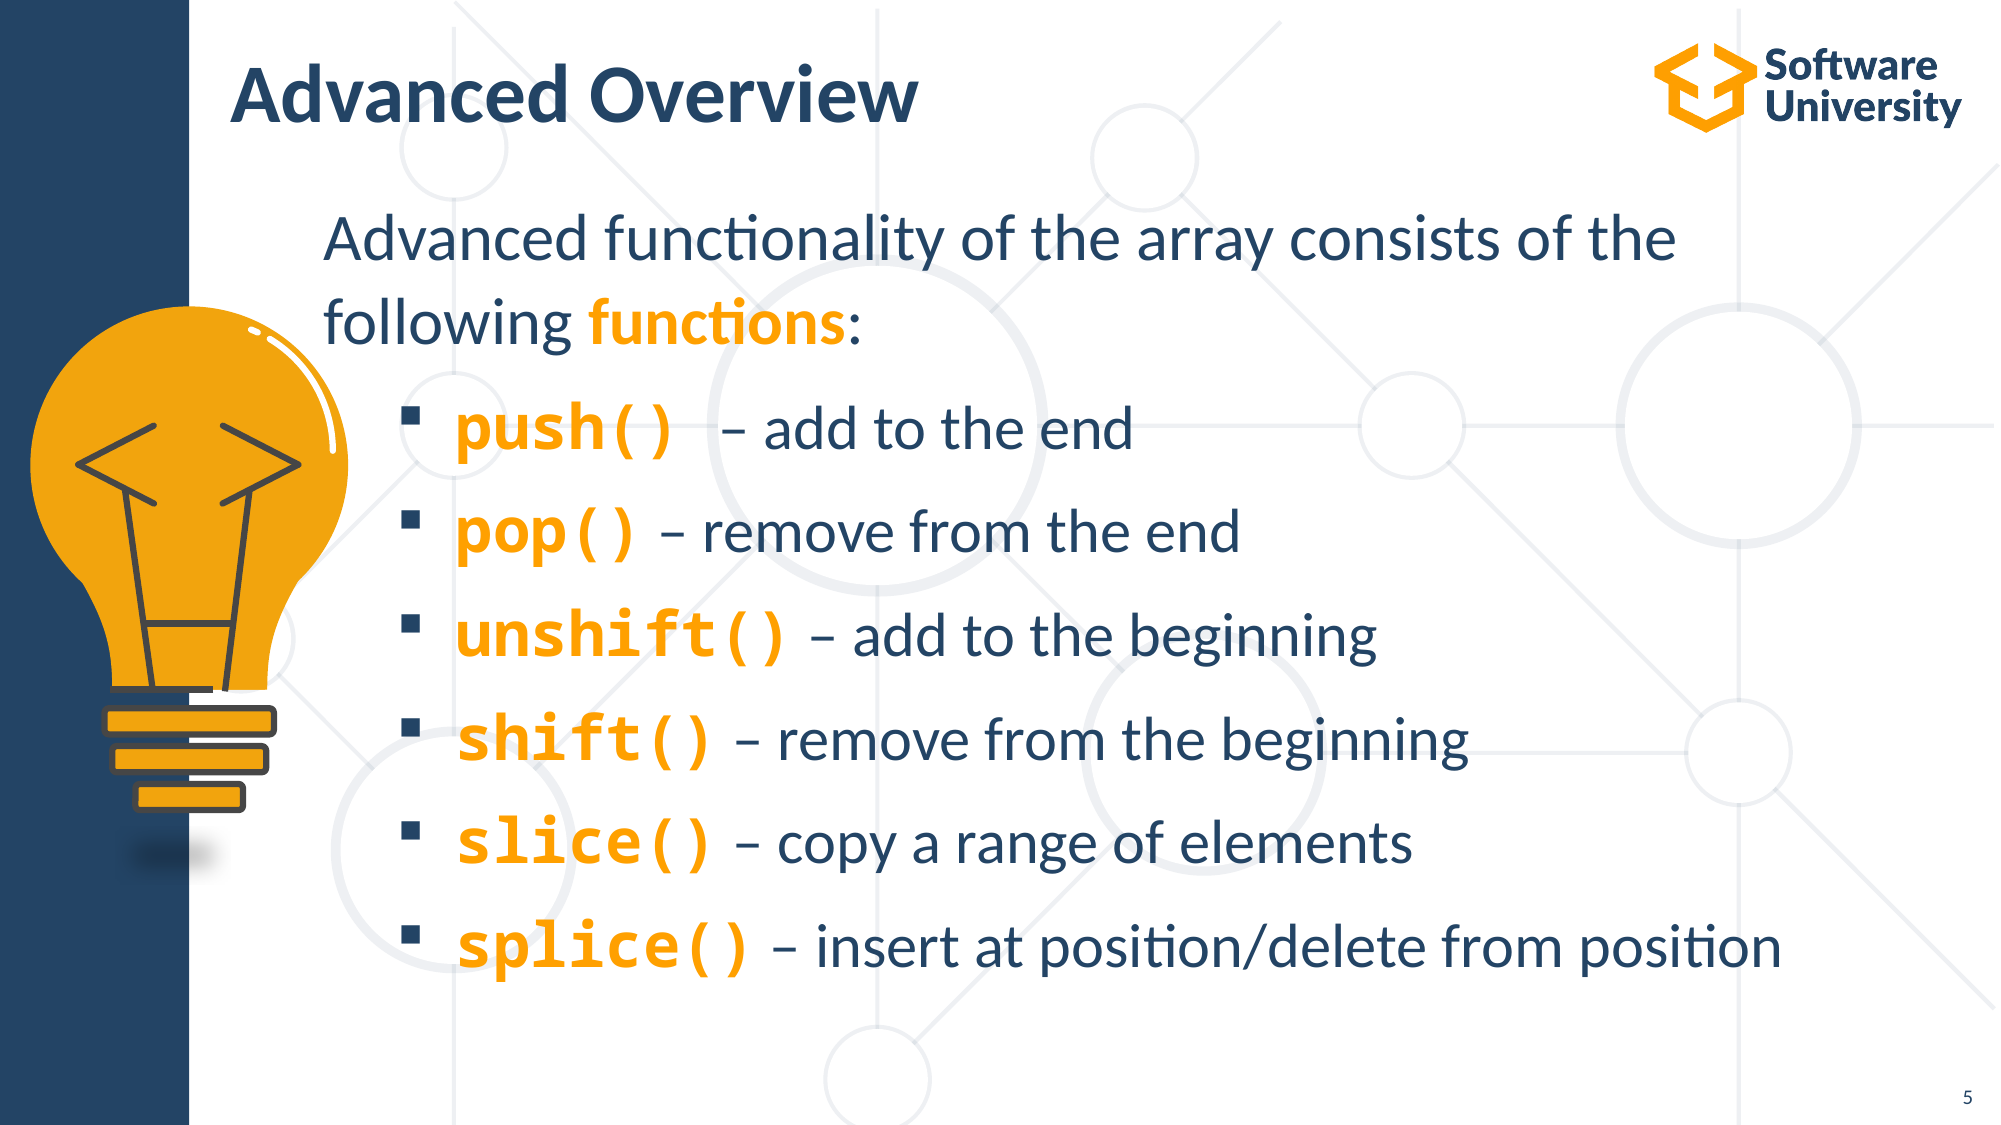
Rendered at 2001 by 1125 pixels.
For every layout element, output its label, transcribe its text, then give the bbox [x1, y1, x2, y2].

slide_number 5 [1927, 1067, 1989, 1117]
list Advanced functionality of the array consists of the following functions: push() – add to the end pop() – remove from the end unshift() – add to the beginning shift() – remove from the beginning slice() – copy a range of elements splice() – insert at position/delete from position [306, 183, 1968, 1094]
title Advanced Overview [212, 16, 1628, 162]
picture [1641, 31, 1973, 145]
